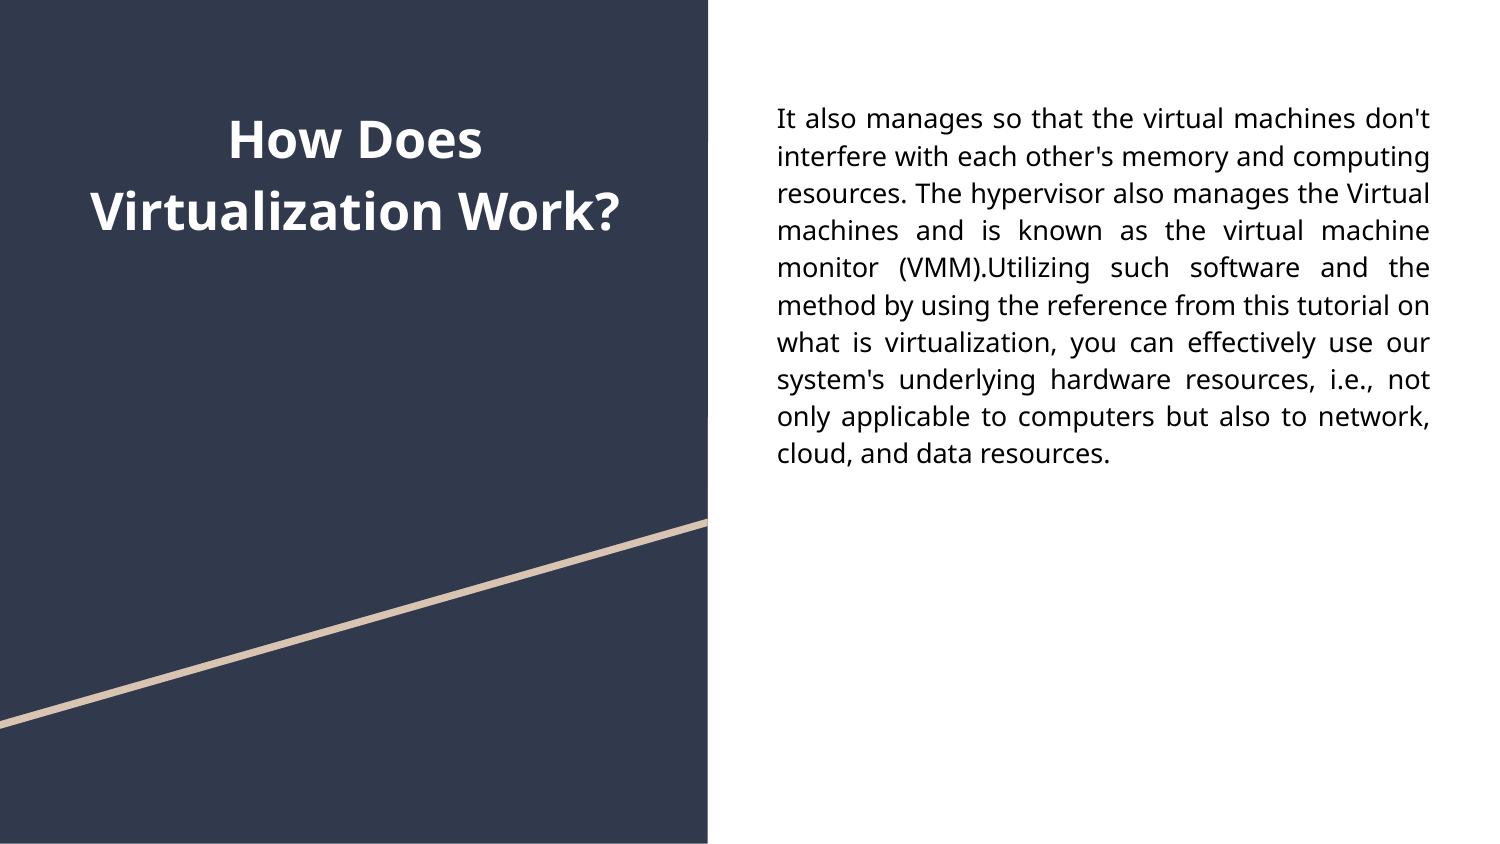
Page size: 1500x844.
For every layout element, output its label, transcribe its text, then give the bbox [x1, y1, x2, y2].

list It also manages so that the virtual machines don't interfere with each other's memory and computing resources. The hypervisor also manages the Virtual machines and is known as the virtual machine monitor (VMM).Utilizing such software and the method by using the reference from this tutorial on what is virtualization, you can effectively use our system's underlying hardware resources, i.e., not only applicable to computers but also to network, cloud, and data resources. [761, 82, 1446, 755]
title How Does Virtualization Work? [51, 82, 660, 494]
